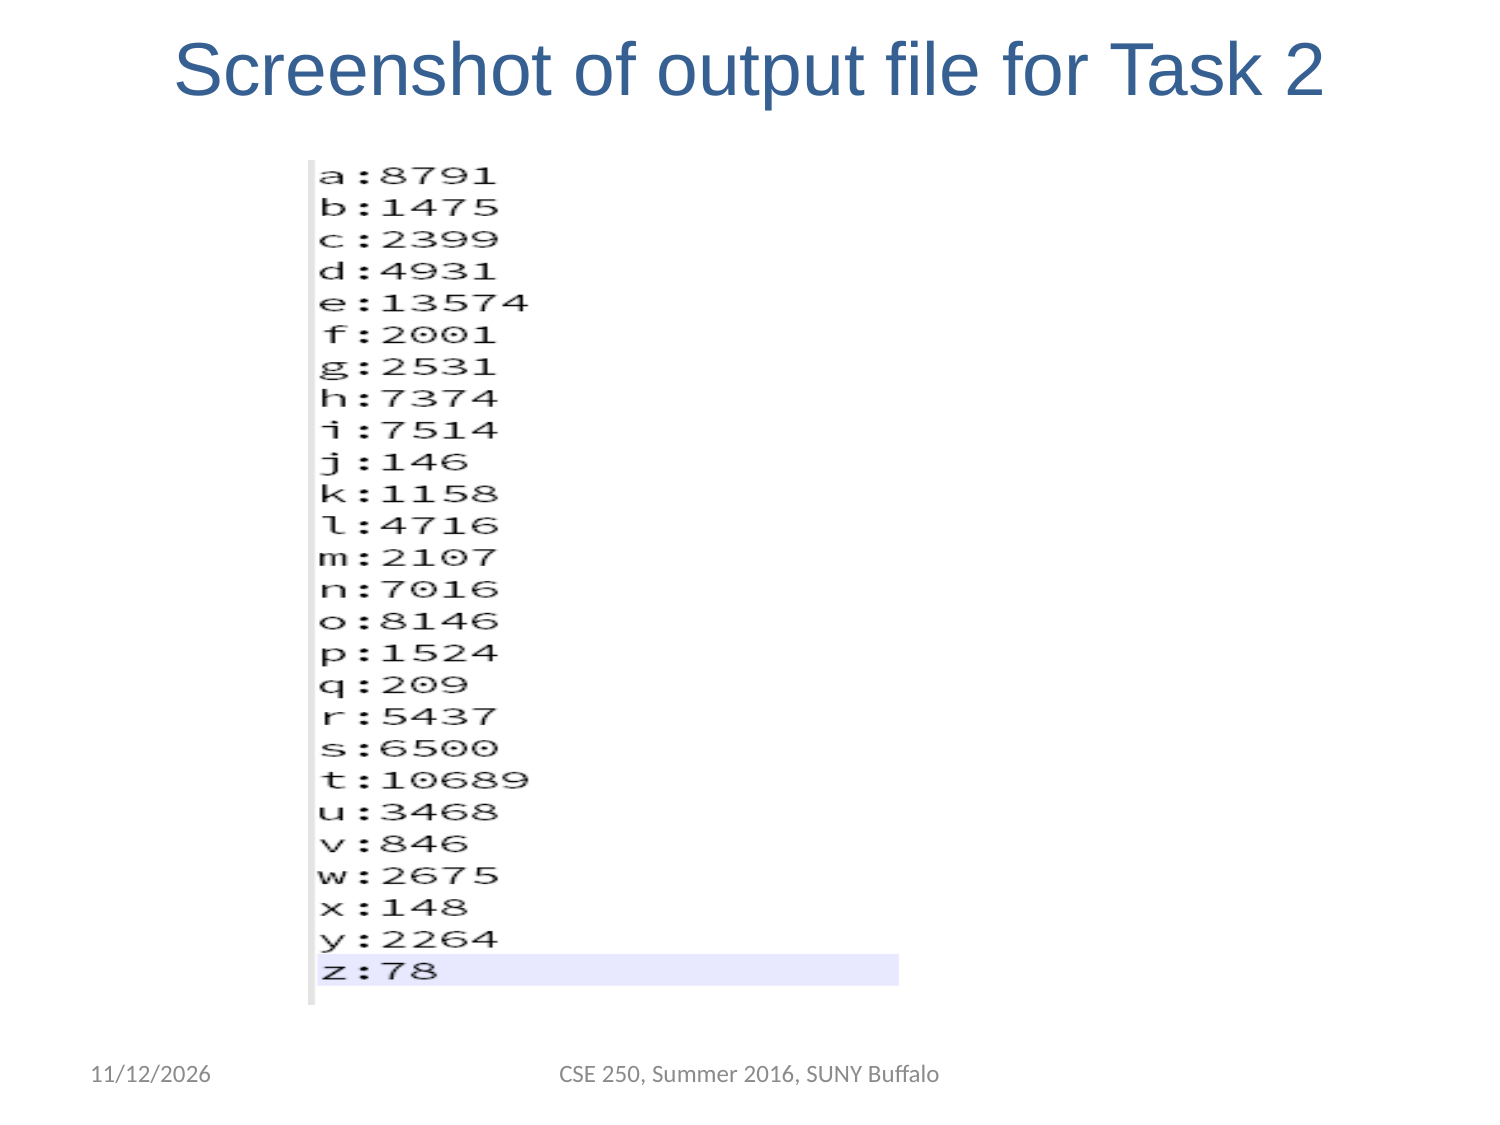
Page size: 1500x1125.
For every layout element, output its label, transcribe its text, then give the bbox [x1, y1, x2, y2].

footer CSE 250, Summer 2016, SUNY Buffalo [438, 1042, 1062, 1103]
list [308, 159, 899, 1006]
title Screenshot of output file for Task 2 [0, 10, 1500, 121]
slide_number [75, 1042, 425, 1103]
